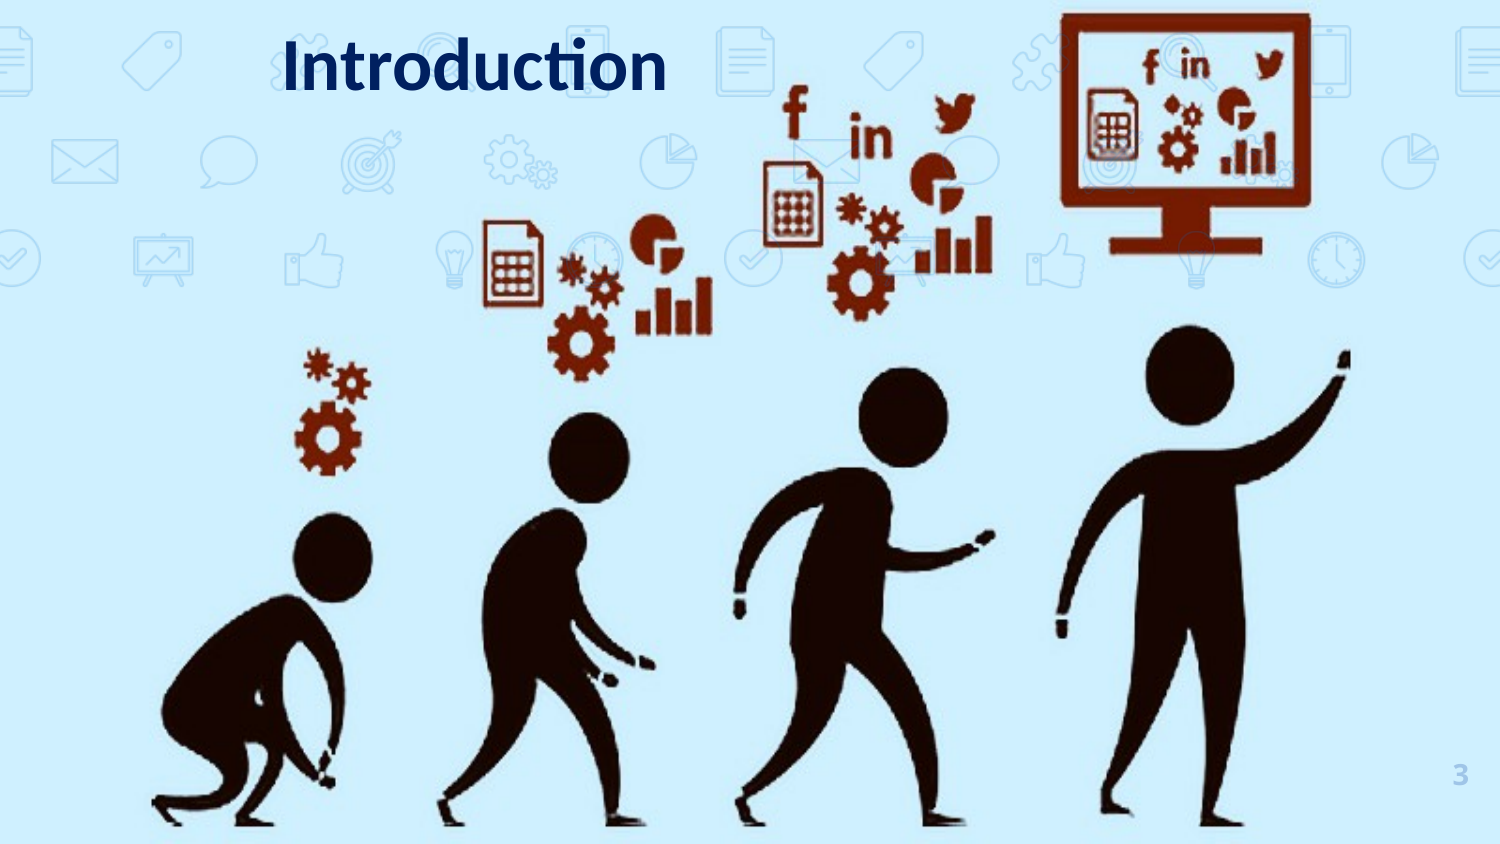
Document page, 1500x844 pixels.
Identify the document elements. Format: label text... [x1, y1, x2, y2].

slide_number 3 [1437, 741, 1500, 844]
title Introduction [0, 0, 951, 191]
picture [0, 0, 1500, 844]
